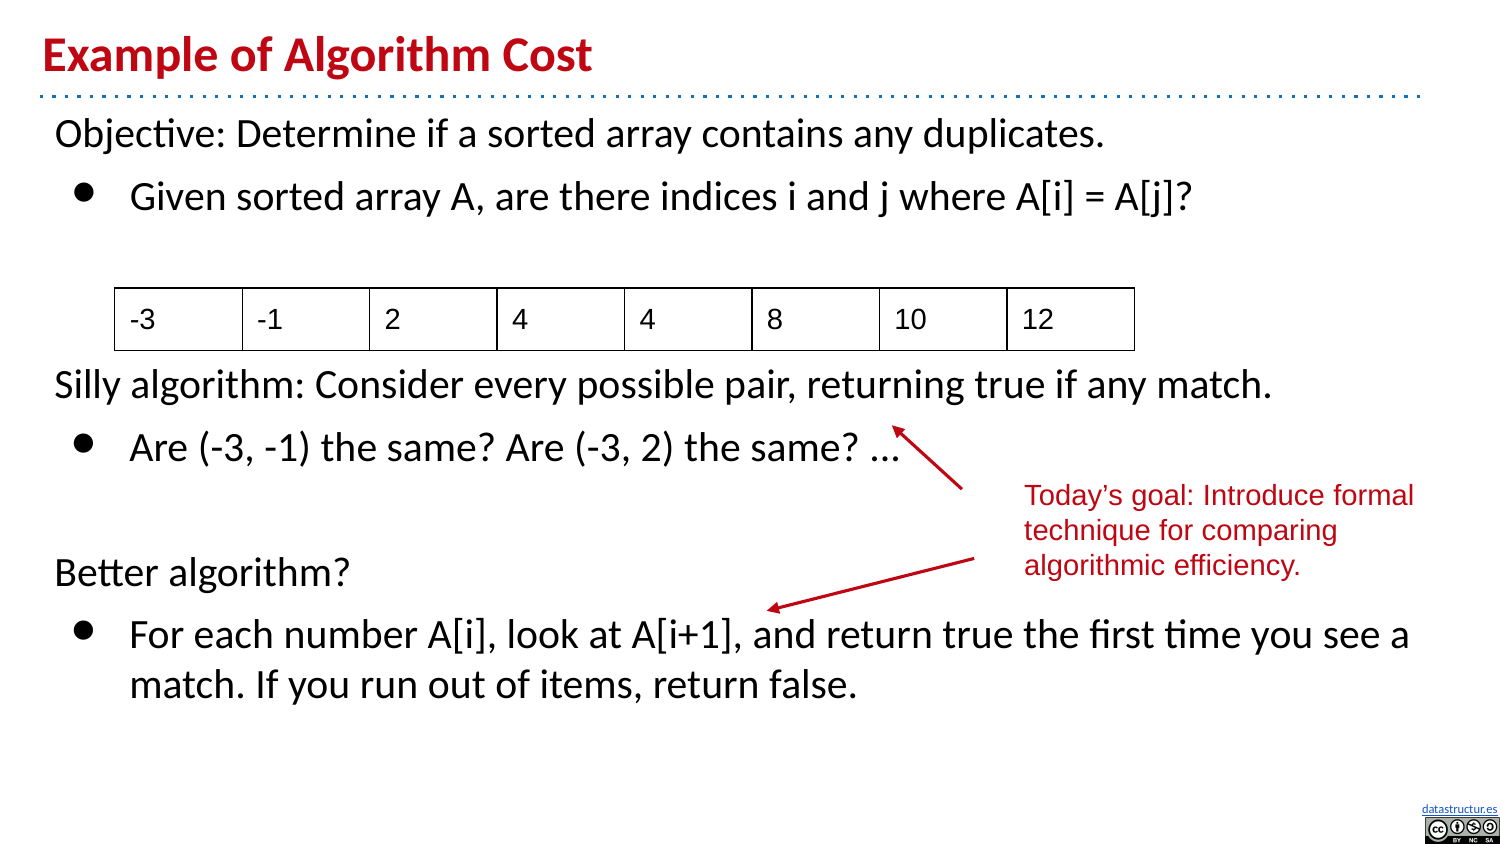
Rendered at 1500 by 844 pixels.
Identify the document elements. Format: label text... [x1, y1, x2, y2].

title Example of Algorithm Cost [27, 15, 1378, 97]
text_box Today’s goal: Introduce formal technique for comparing algorithmic efficiency. [1009, 461, 1474, 533]
picture [1425, 817, 1500, 844]
table_header 2 [370, 289, 496, 350]
table_header 4 [498, 289, 624, 350]
list Objective: Determine if a sorted array contains any duplicates. Given sorted array A, are there indices i and j where A[i] = A[j]? [39, 91, 1425, 332]
table_header -1 [243, 289, 369, 350]
text_box Silly algorithm: Consider every possible pair, returning true if any match. Are (-3, -1) the same? Are (-3, 2) the same? ... Better algorithm? For each number A[i], look at A[i+1], and return true the first time you see a match. If you run out of items, return false. [39, 341, 1474, 735]
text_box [766, 558, 975, 612]
table_header 12 [1008, 289, 1134, 350]
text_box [891, 425, 963, 490]
table_header 8 [753, 289, 879, 350]
table_header -3 [115, 289, 242, 350]
table_header 4 [625, 289, 751, 350]
table_header 10 [880, 289, 1006, 350]
